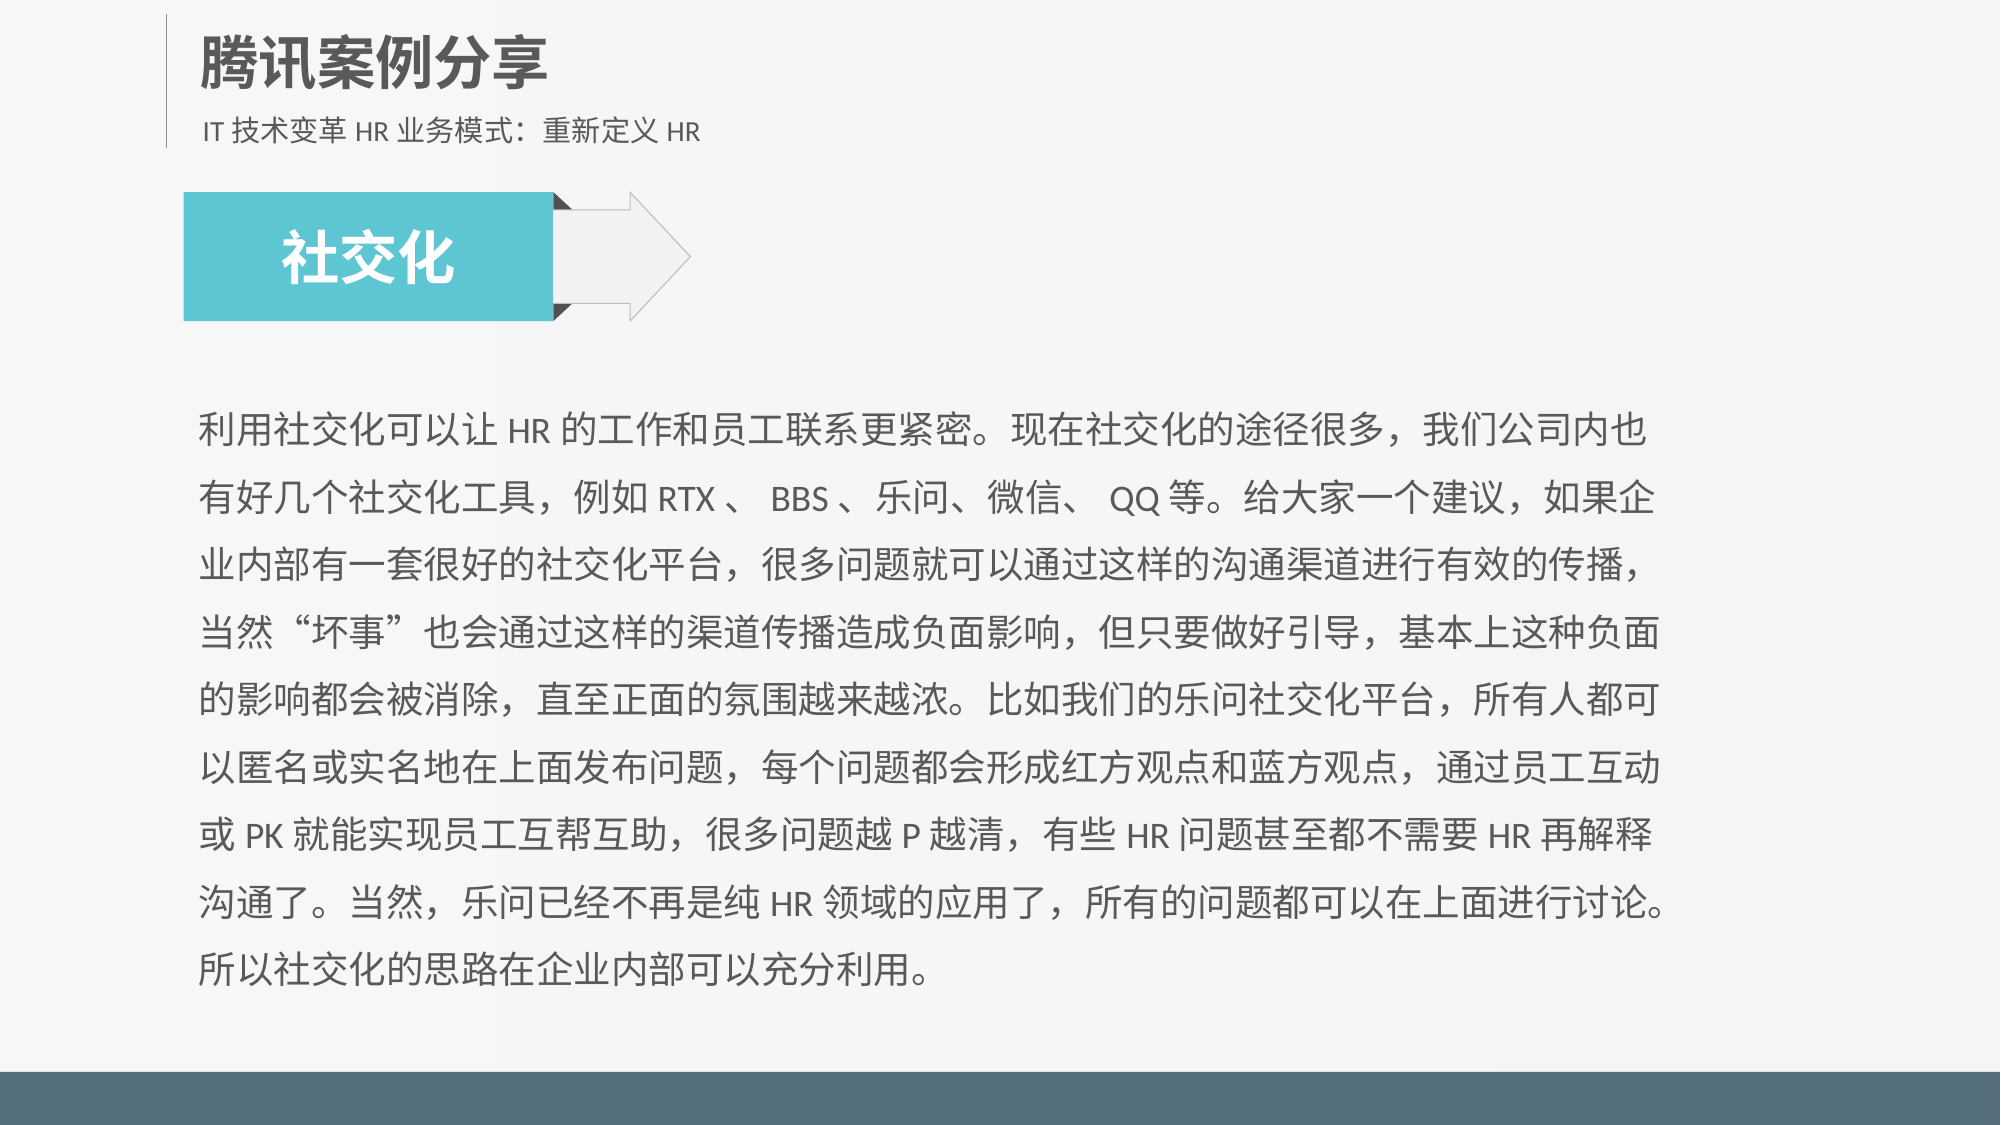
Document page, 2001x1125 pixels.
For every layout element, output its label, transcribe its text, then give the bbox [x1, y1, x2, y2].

text_box 腾讯案例分享 [185, 19, 566, 104]
text_box [554, 304, 572, 321]
text_box [554, 192, 572, 209]
text_box IT技术变革HR业务模式：重新定义HR [187, 104, 809, 155]
text_box 利用社交化可以让HR的工作和员工联系更紧密。现在社交化的途径很多，我们公司内也有好几个社交化工具，例如RTX、BBS、乐问、微信、QQ等。给大家一个建议，如果企业内部有一套很好的社交化平台，很多问题就可以通过这样的沟通渠道进行有效的传播，当然“坏事”也会通过这样的渠道传播造成负面影响，但只要做好引导，基本上这种负面的影响都会被消除，直至正面的氛围越来越浓。比如我们的乐问社交化平台，所有人都可以匿名或实名地在上面发布问题，每个问题都会形成红方观点和蓝方观点，通过员工互动或PK就能实现员工互帮互助，很多问题越P越清，有些HR问题甚至都不需要HR再解释沟通了。当然，乐问已经不再是纯HR领域的应用了，所有的问题都可以在上面进行讨论。所以社交化的思路在企业内部可以充分利用。 [183, 376, 1688, 999]
text_box 社交化 [183, 192, 554, 322]
text_box [554, 192, 691, 322]
